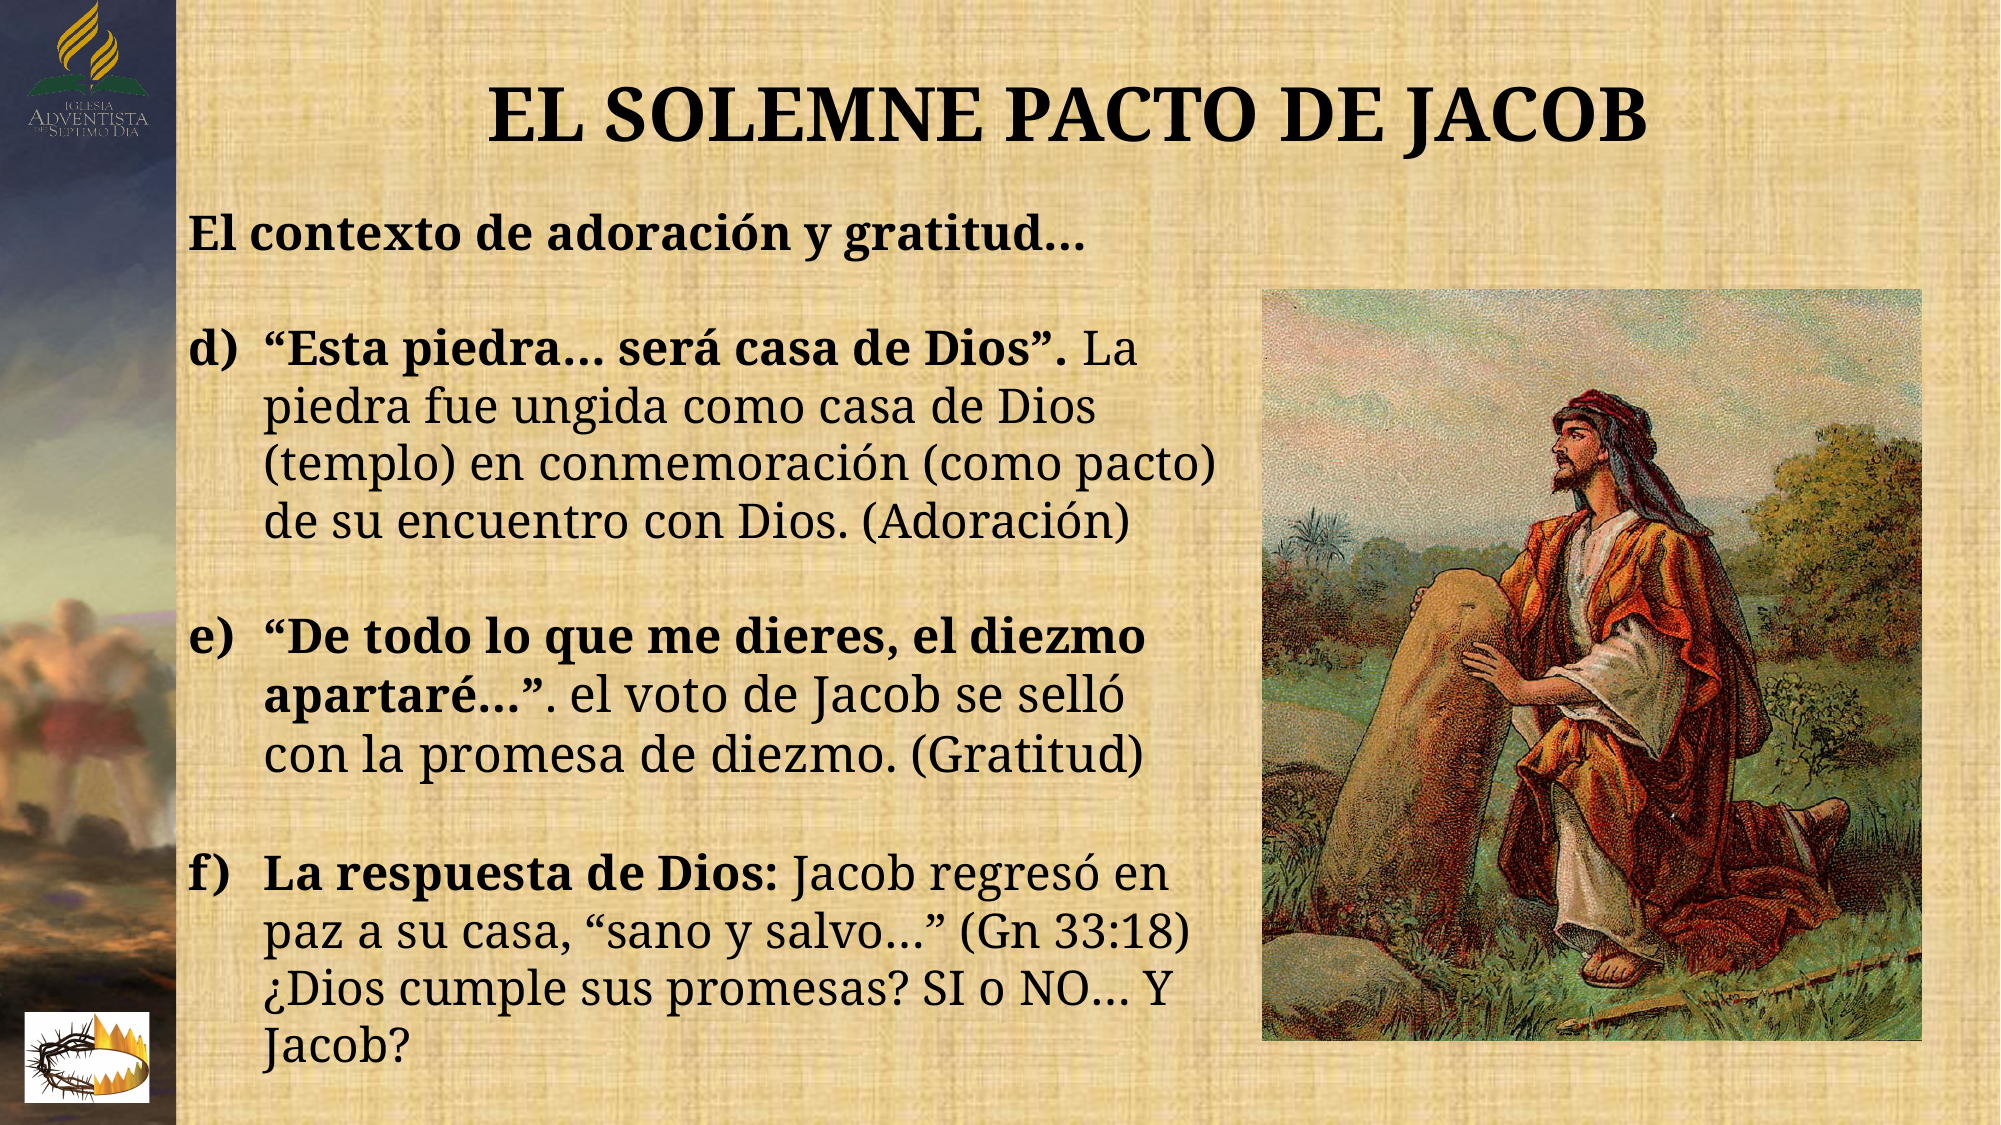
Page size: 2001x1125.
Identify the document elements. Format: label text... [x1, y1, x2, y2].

text_box EL SOLEMNE PACTO DE JACOB [187, 59, 1950, 165]
text_box El contexto de adoración y gratitud… “Esta piedra… será casa de Dios”. La piedra fue ungida como casa de Dios (templo) en conmemoración (como pacto) de su encuentro con Dios. (Adoración) “De todo lo que me dieres, el diezmo apartaré…”. el voto de Jacob se selló con la promesa de diezmo. (Gratitud) La respuesta de Dios: Jacob regresó en paz a su casa, “sano y salvo…” (Gn 33:18) ¿Dios cumple sus promesas? SI o NO… Y Jacob? [177, 195, 1238, 1080]
picture [0, 0, 2001, 1125]
